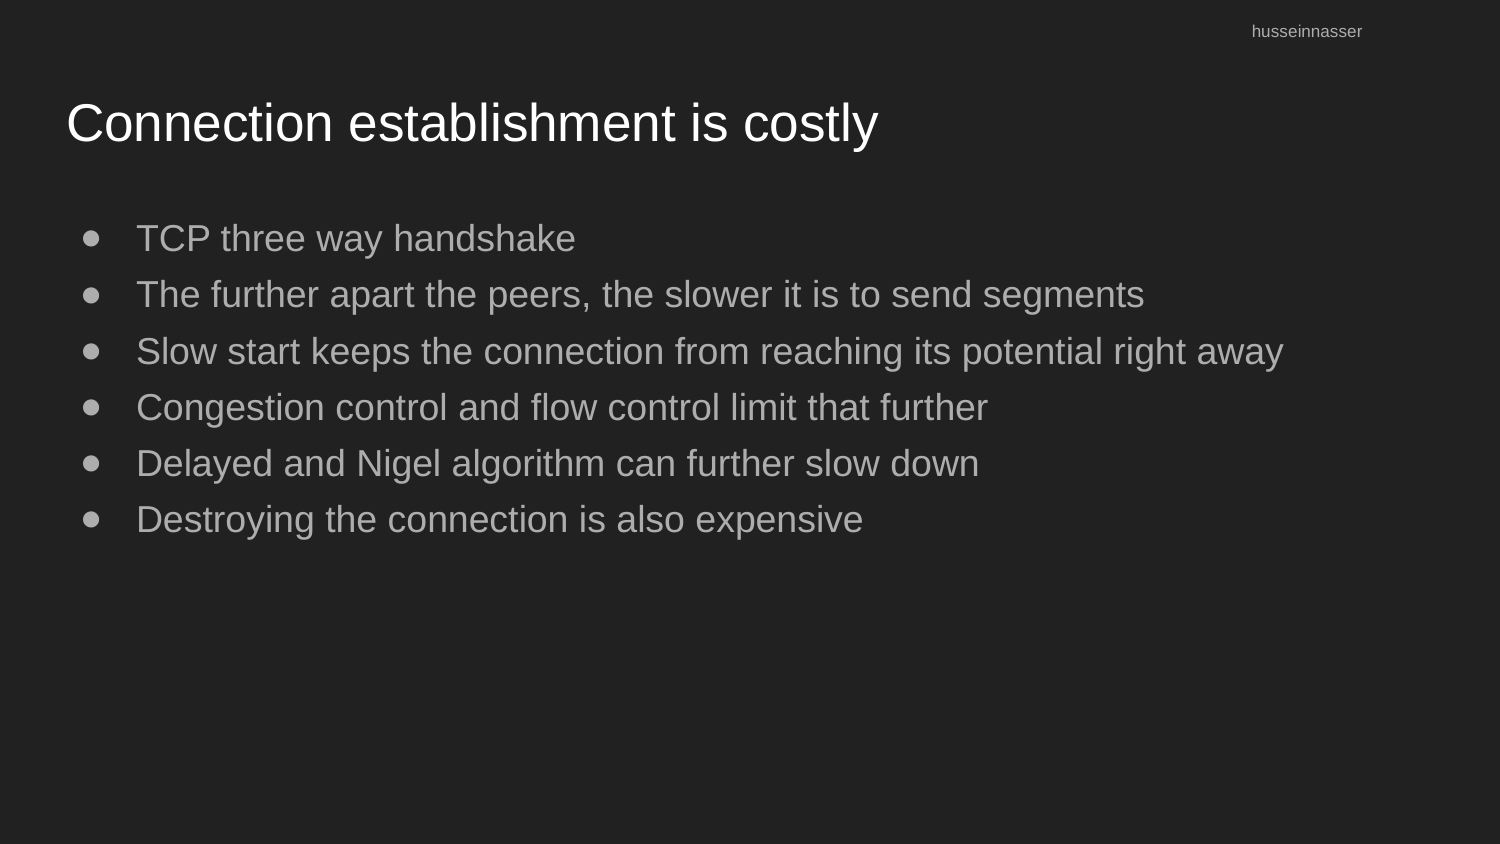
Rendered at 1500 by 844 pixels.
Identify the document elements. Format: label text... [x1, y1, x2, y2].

list TCP three way handshake The further apart the peers, the slower it is to send segments Slow start keeps the connection from reaching its potential right away Congestion control and flow control limit that further Delayed and Nigel algorithm can further slow down Destroying the connection is also expensive [46, 188, 1463, 663]
title Connection establishment is costly [51, 72, 1449, 167]
subtitle husseinnasser [1236, 11, 1492, 53]
